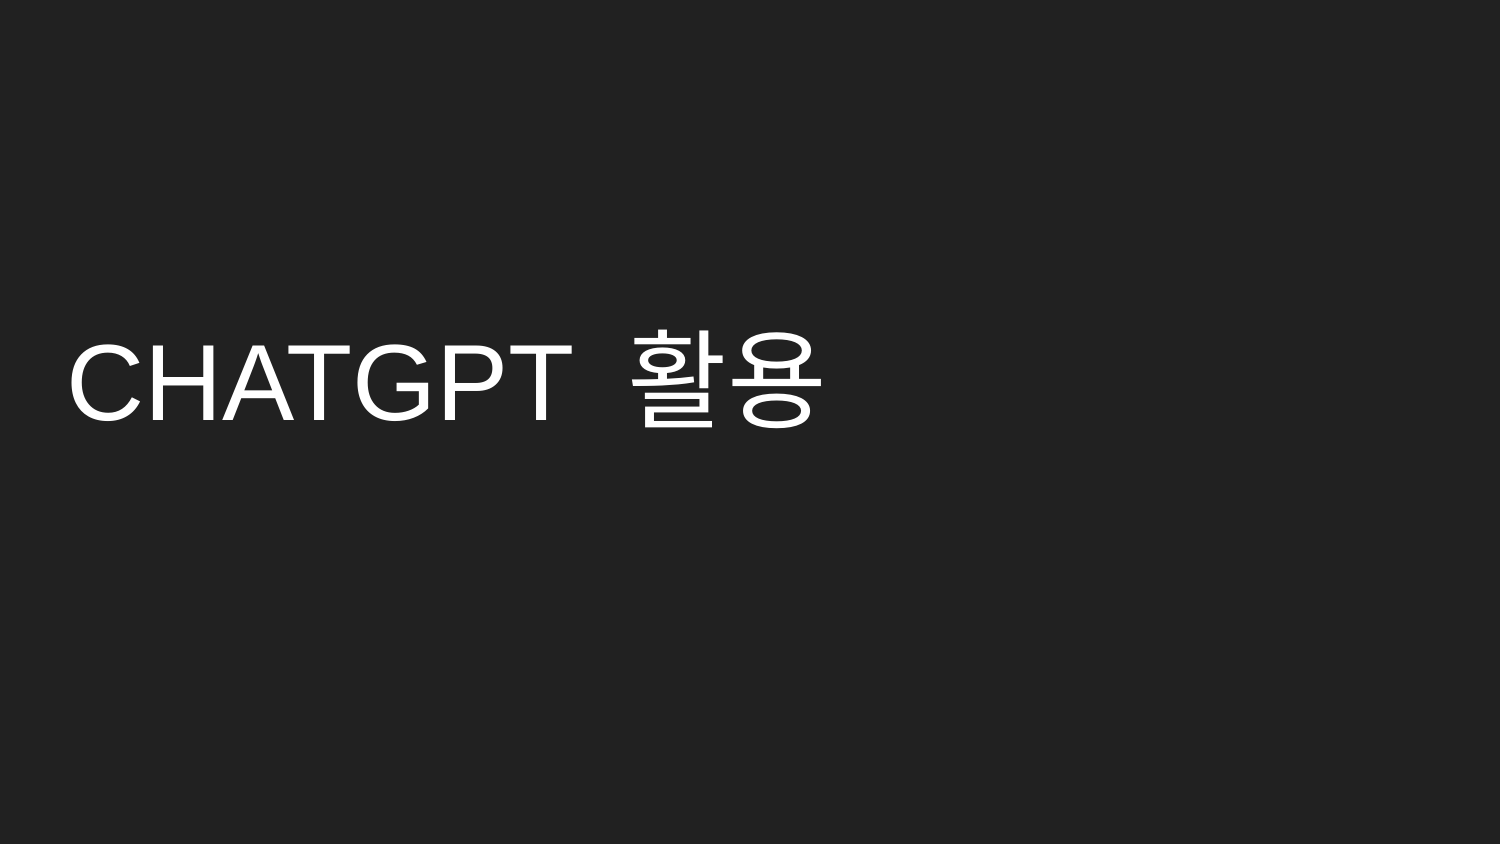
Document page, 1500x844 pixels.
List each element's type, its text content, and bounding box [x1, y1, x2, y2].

title CHATGPT 활용 [51, 122, 1449, 459]
